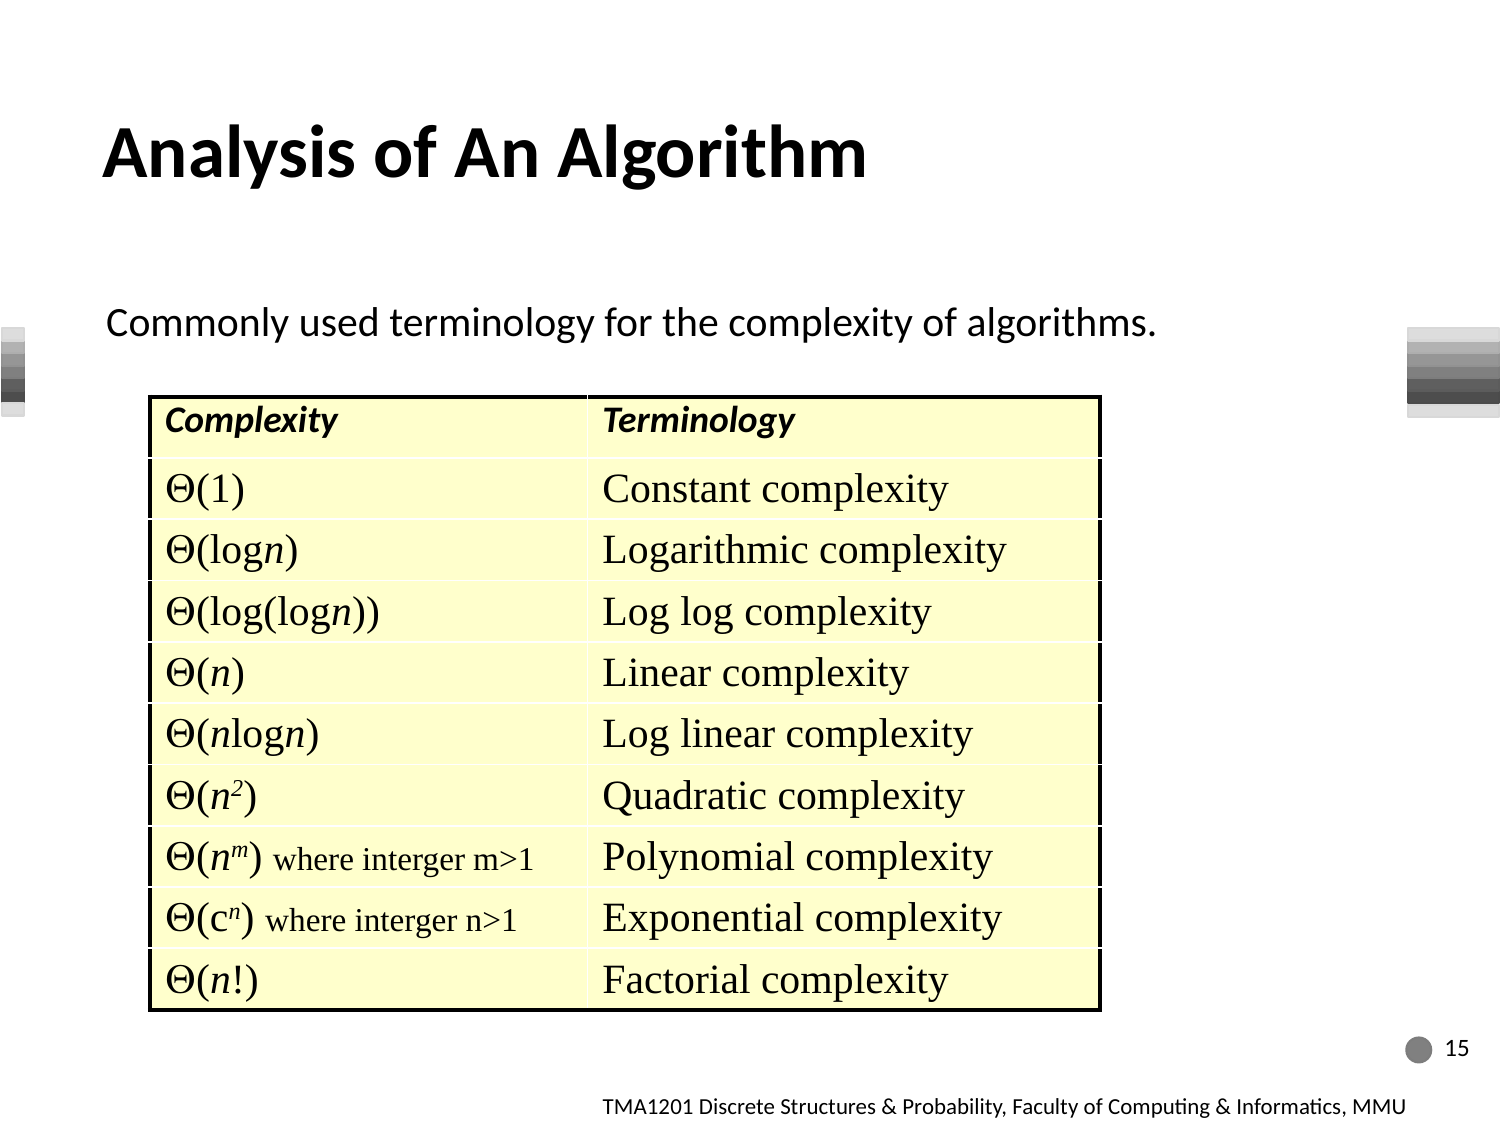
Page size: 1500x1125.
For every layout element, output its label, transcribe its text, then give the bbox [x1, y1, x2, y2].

list Commonly used terminology for the complexity of algorithms. [91, 287, 1317, 563]
table_cell (cn) where interger n>1 [152, 888, 587, 947]
table_cell (1) [152, 459, 587, 518]
title Analysis of An Algorithm [87, 12, 1350, 200]
table_header Terminology [588, 399, 1098, 457]
table_cell (logn) [152, 520, 587, 580]
table_cell (n) [152, 643, 587, 702]
table_cell Constant complexity [588, 459, 1098, 518]
table_cell (log(logn)) [152, 581, 587, 641]
table_cell Logarithmic complexity [588, 520, 1098, 580]
table_cell (nm) where interger m>1 [152, 827, 587, 886]
table_cell (nlogn) [152, 704, 587, 764]
table_cell (n2) [152, 765, 587, 825]
slide_number 15 [1429, 1009, 1500, 1085]
table_cell Log linear complexity [588, 704, 1098, 764]
table_cell Polynomial complexity [588, 827, 1098, 886]
table_cell Exponential complexity [588, 888, 1098, 947]
table_cell (n!) [152, 949, 587, 1008]
table_cell Quadratic complexity [588, 765, 1098, 825]
table_cell Log log complexity [588, 581, 1098, 641]
table_cell Linear complexity [588, 643, 1098, 702]
table_header Complexity [152, 399, 587, 457]
table_cell Factorial complexity [588, 949, 1098, 1008]
